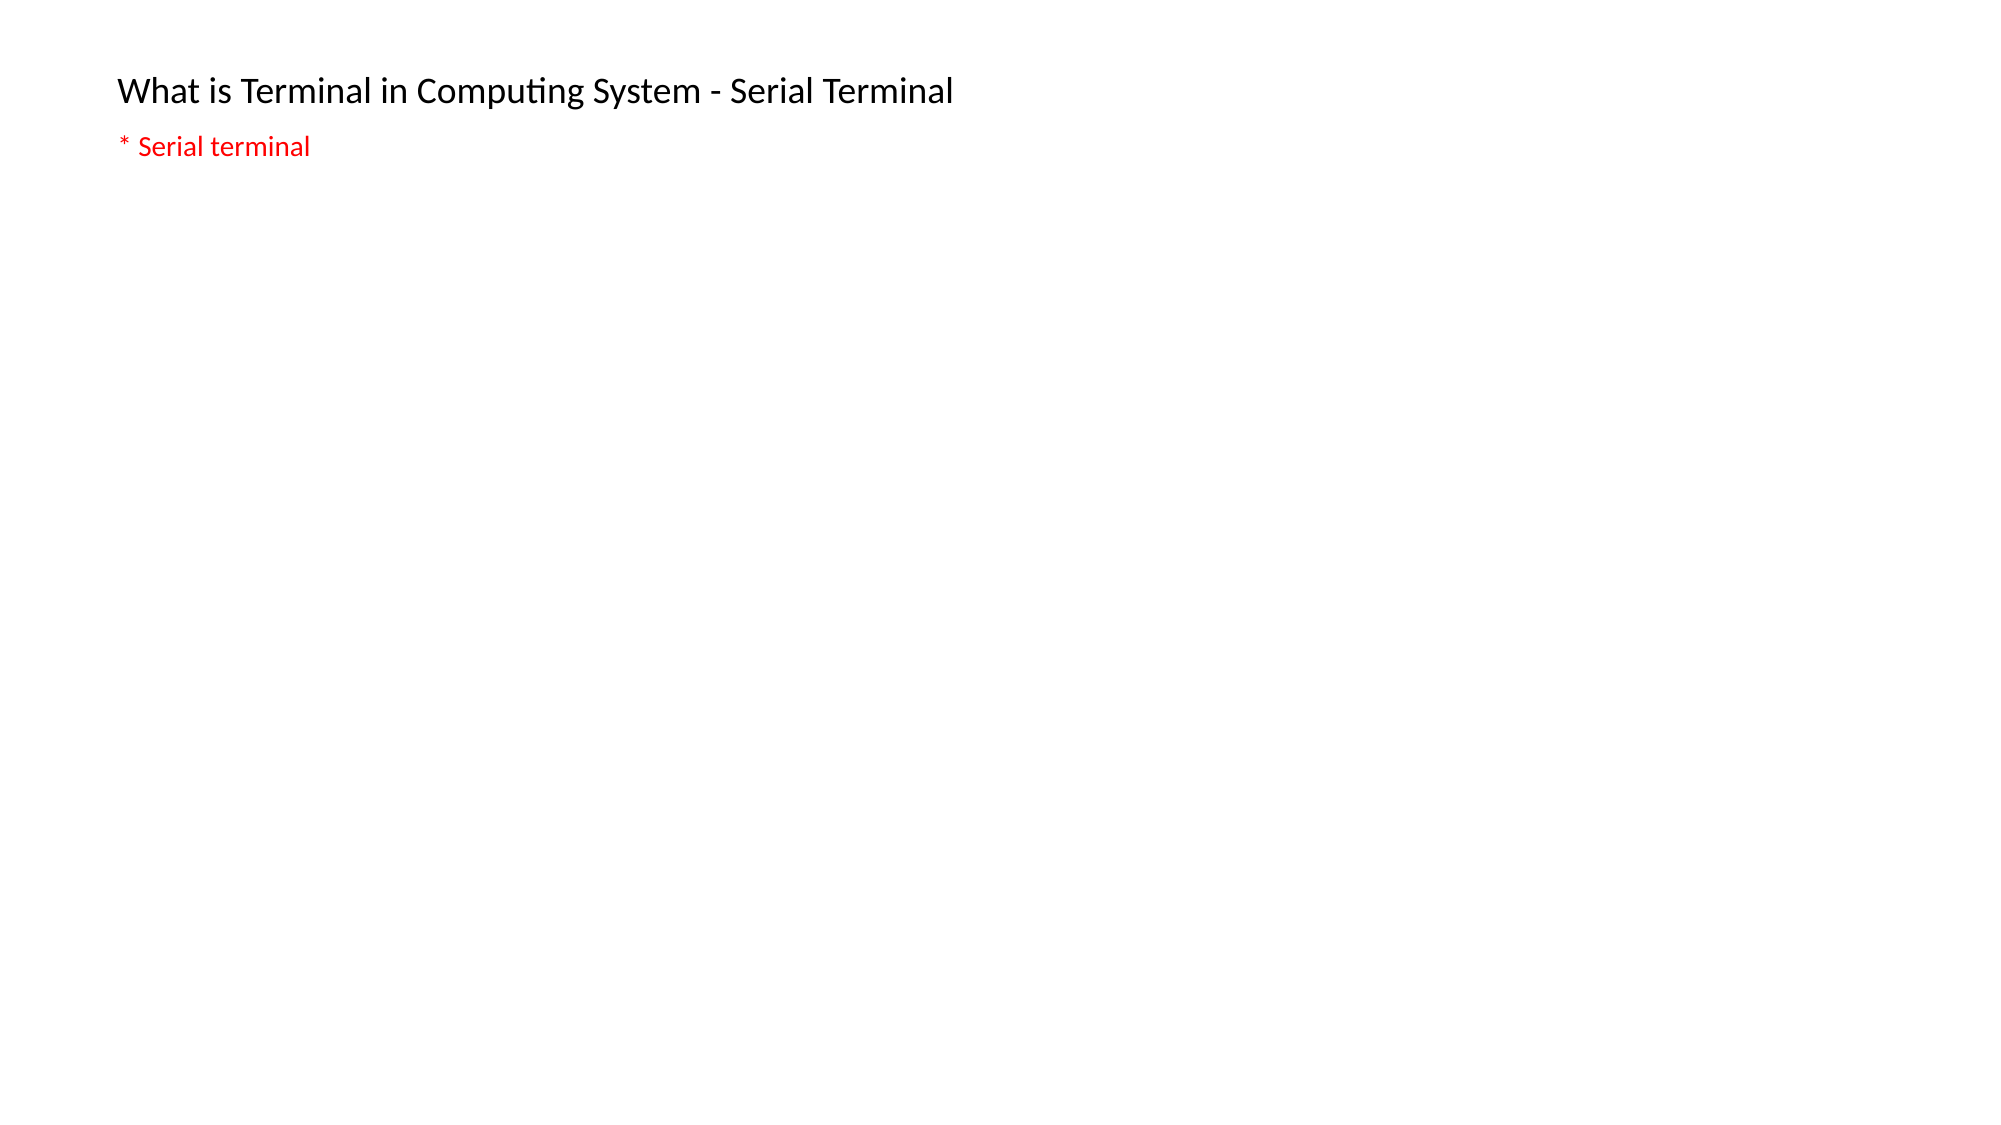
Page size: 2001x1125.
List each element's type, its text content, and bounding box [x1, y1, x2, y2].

text_box What is Terminal in Computing System - Serial Terminal [102, 59, 1379, 119]
text_box * Serial terminal [102, 119, 1933, 1029]
